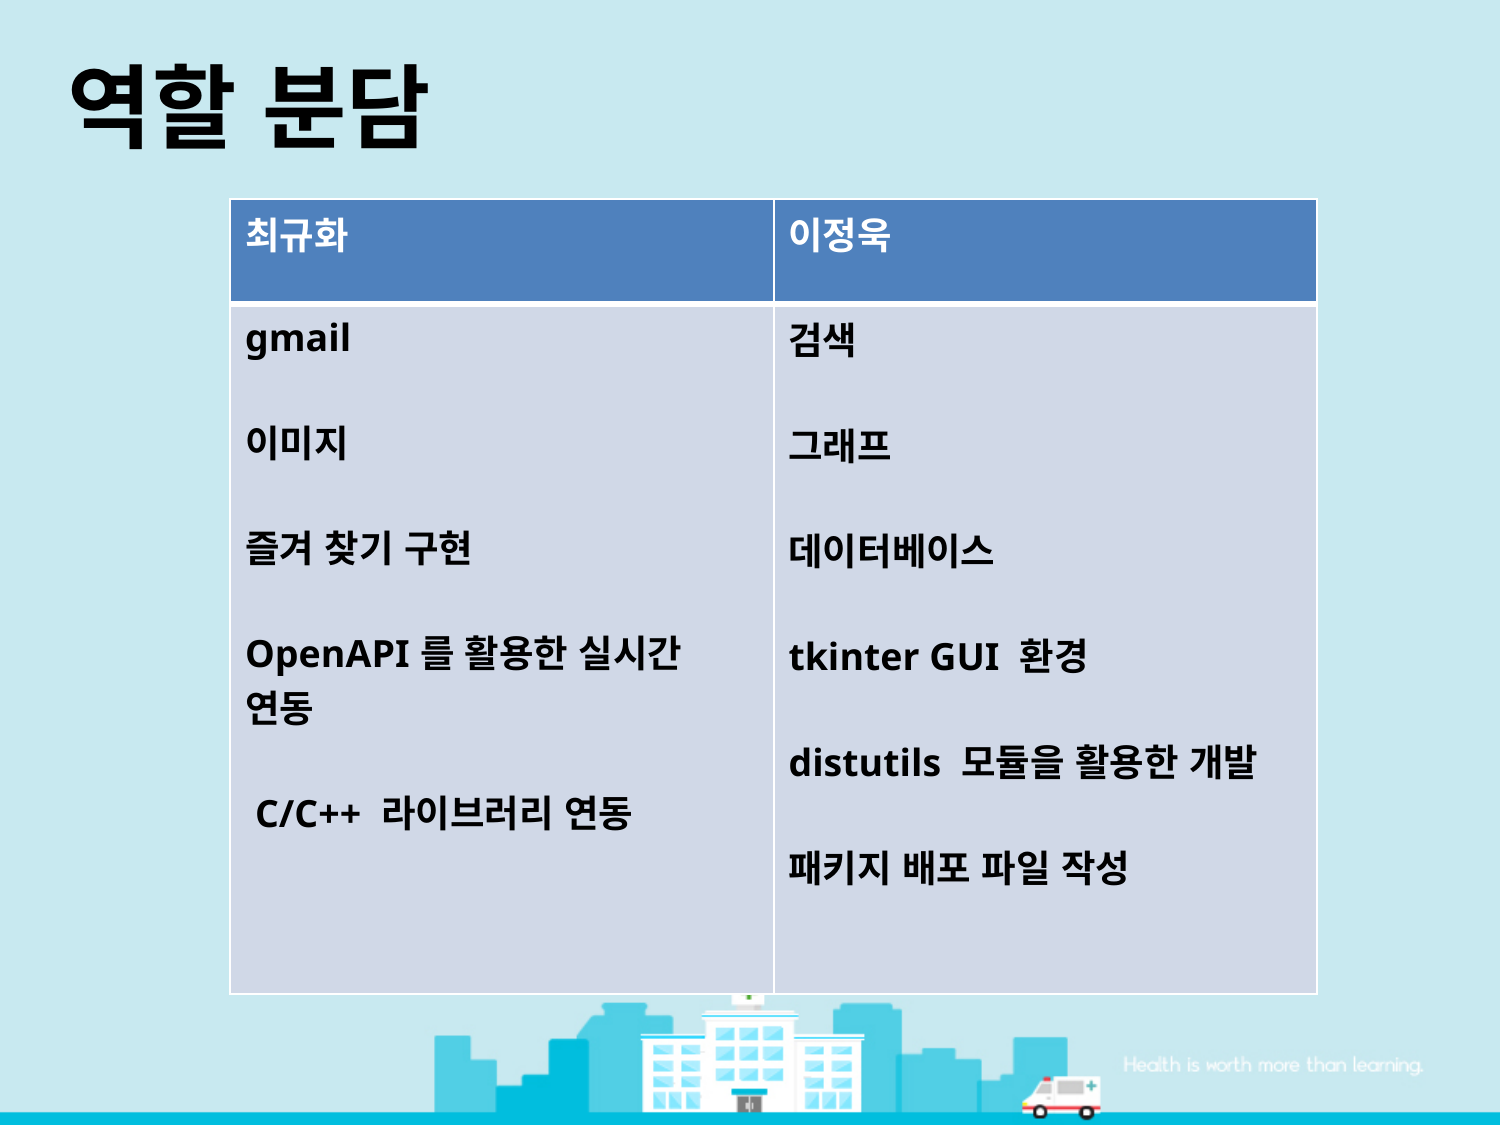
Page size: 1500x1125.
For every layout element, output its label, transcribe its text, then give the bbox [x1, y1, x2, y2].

picture [0, 0, 1500, 1125]
table_cell 검색 그래프 데이터베이스 tkinter GUI 환경 distutils 모듈을 활용한 개발 패키지 배포 파일 작성 [775, 307, 1316, 993]
table_cell gmail 이미지 즐겨 찾기 구현 OpenAPI를 활용한 실시간 연동 C/C++ 라이브러리 연동 [231, 307, 773, 993]
text_box 역할 분담 [53, 42, 1294, 168]
table_header 이정욱 [775, 200, 1316, 301]
table_header 최규화 [231, 200, 773, 301]
